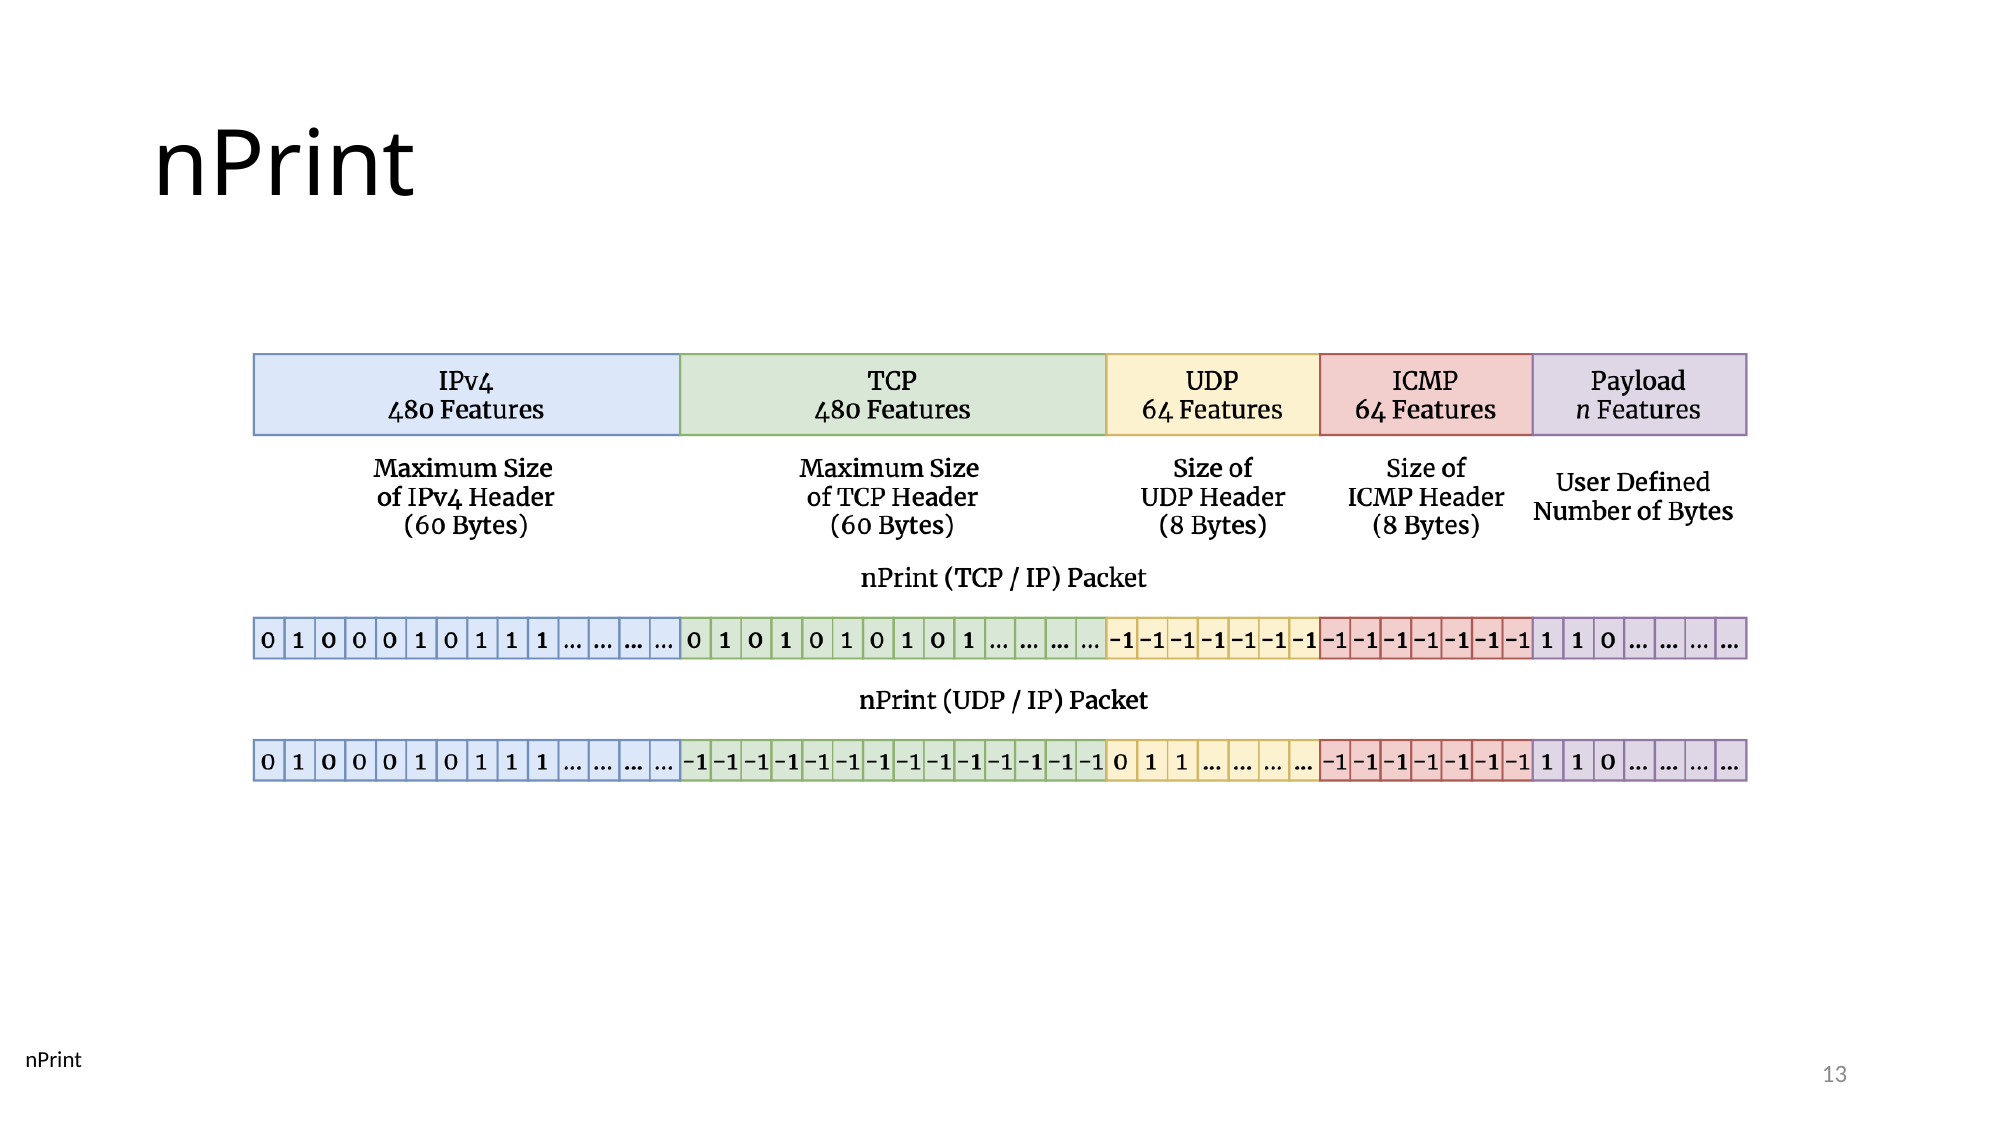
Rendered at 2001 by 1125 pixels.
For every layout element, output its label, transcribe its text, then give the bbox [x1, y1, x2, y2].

text_box nPrint [21, 1040, 87, 1077]
picture [245, 334, 1755, 791]
title nPrint [137, 56, 1863, 275]
slide_number 13 [1412, 1042, 1863, 1103]
